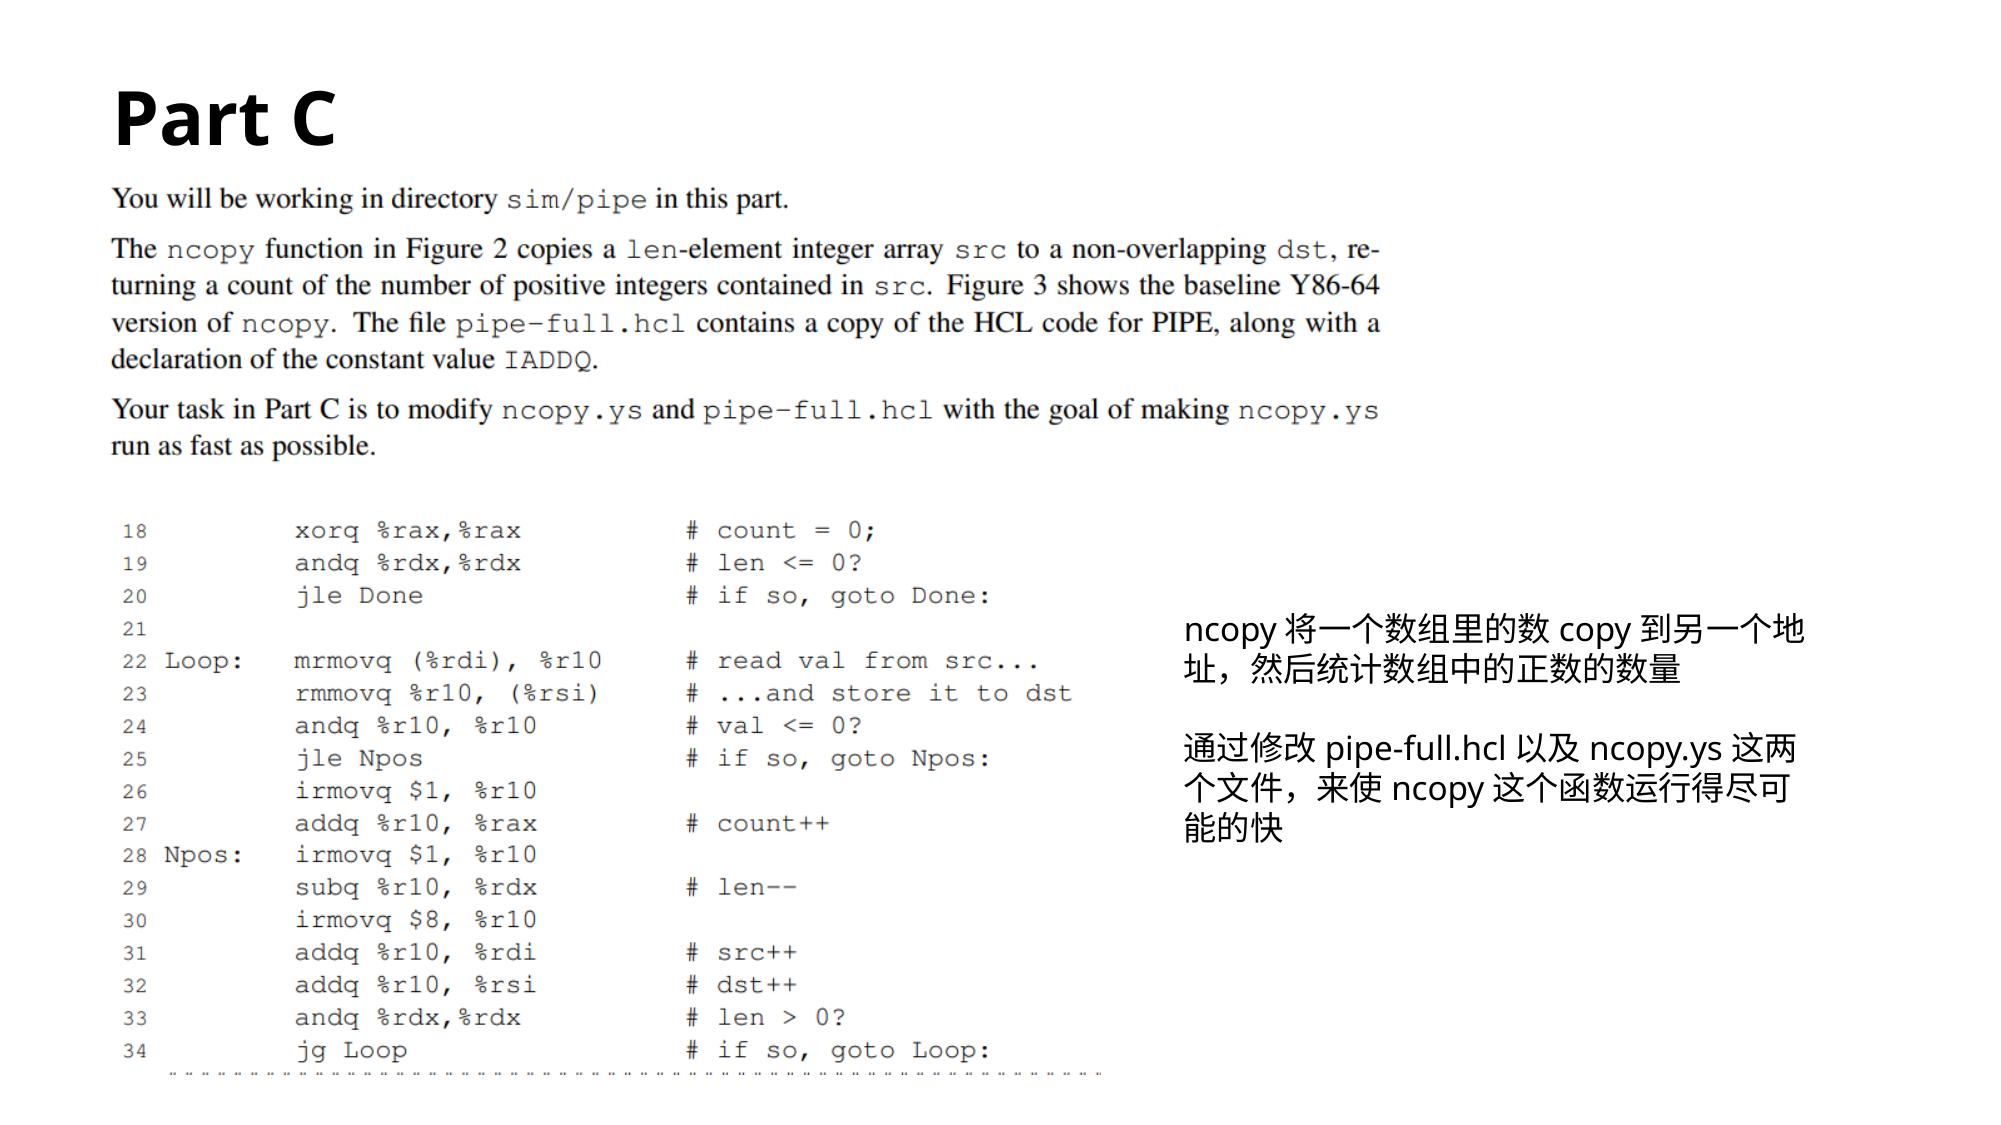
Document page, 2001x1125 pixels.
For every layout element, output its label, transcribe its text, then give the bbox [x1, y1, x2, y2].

text_box Part C [97, 63, 477, 169]
picture [97, 169, 1408, 495]
picture [113, 511, 1101, 1075]
text_box ncopy将一个数组里的数copy到另一个地址，然后统计数组中的正数的数量 通过修改pipe-full.hcl以及ncopy.ys这两个文件，来使ncopy这个函数运行得尽可能的快 [1168, 600, 1828, 855]
